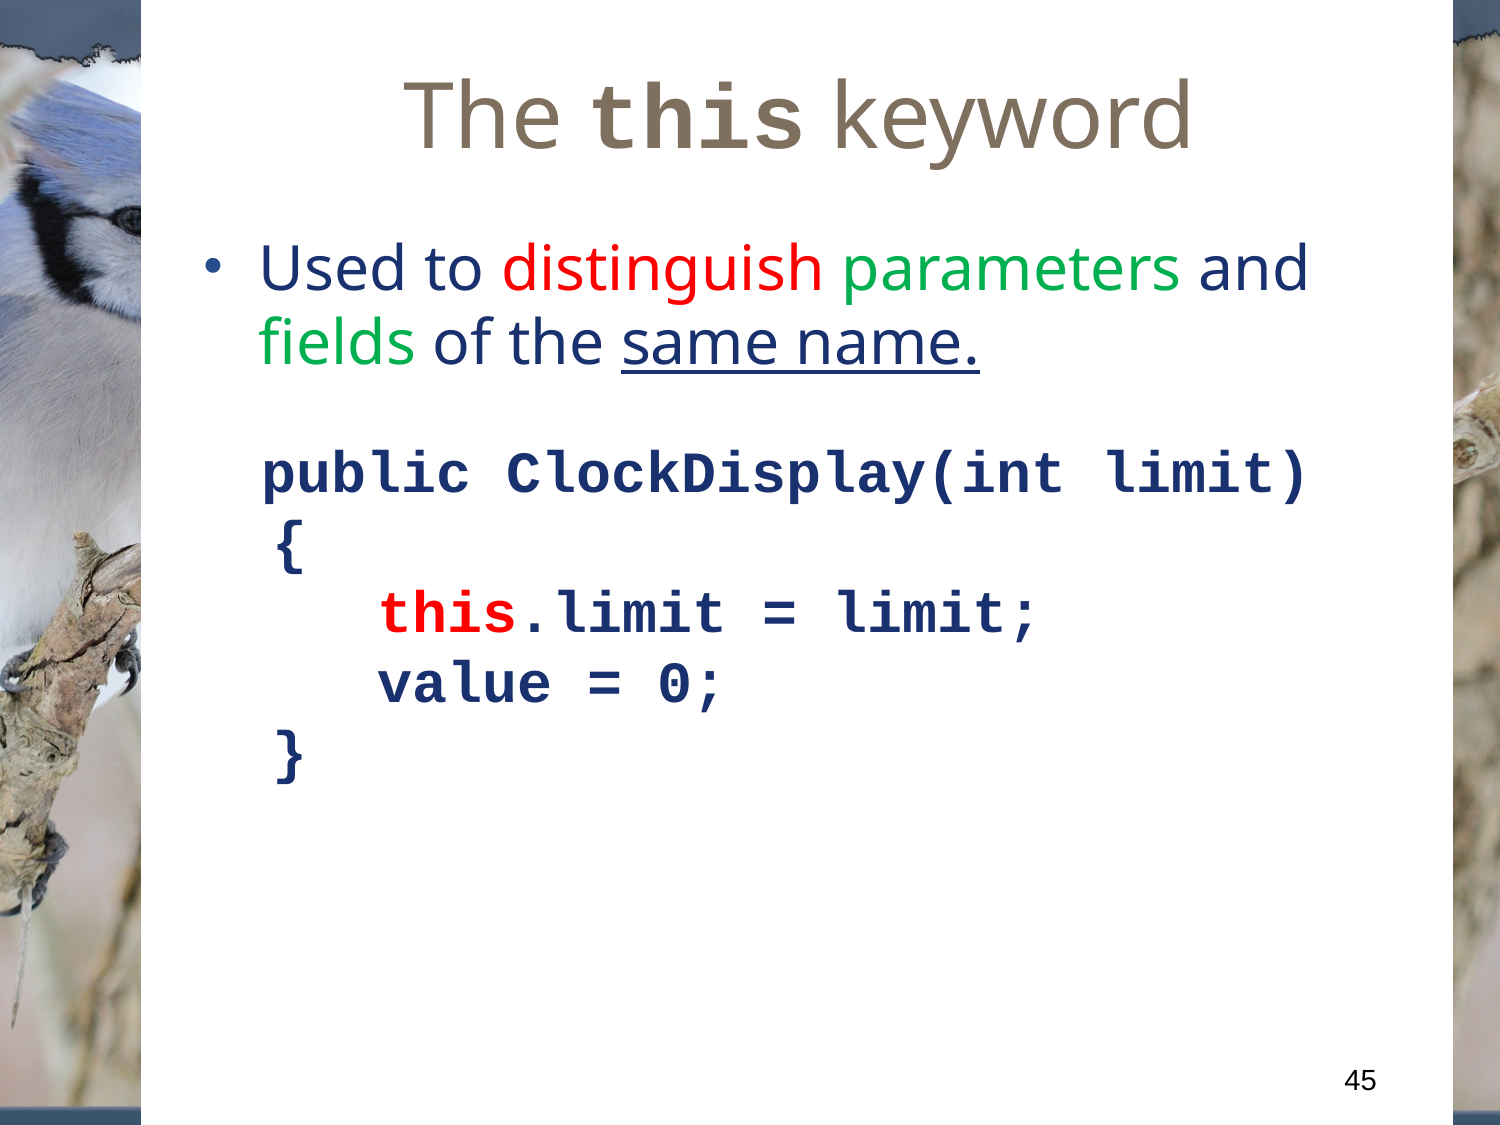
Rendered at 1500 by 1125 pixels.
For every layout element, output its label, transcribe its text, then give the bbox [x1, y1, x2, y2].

list Used to distinguish parameters and fields of the same name. public ClockDisplay(int limit) { this.limit = limit; value = 0; } [187, 219, 1425, 1035]
picture [0, 0, 141, 1125]
title The this keyword [162, 62, 1438, 161]
picture [1453, 0, 1500, 1125]
